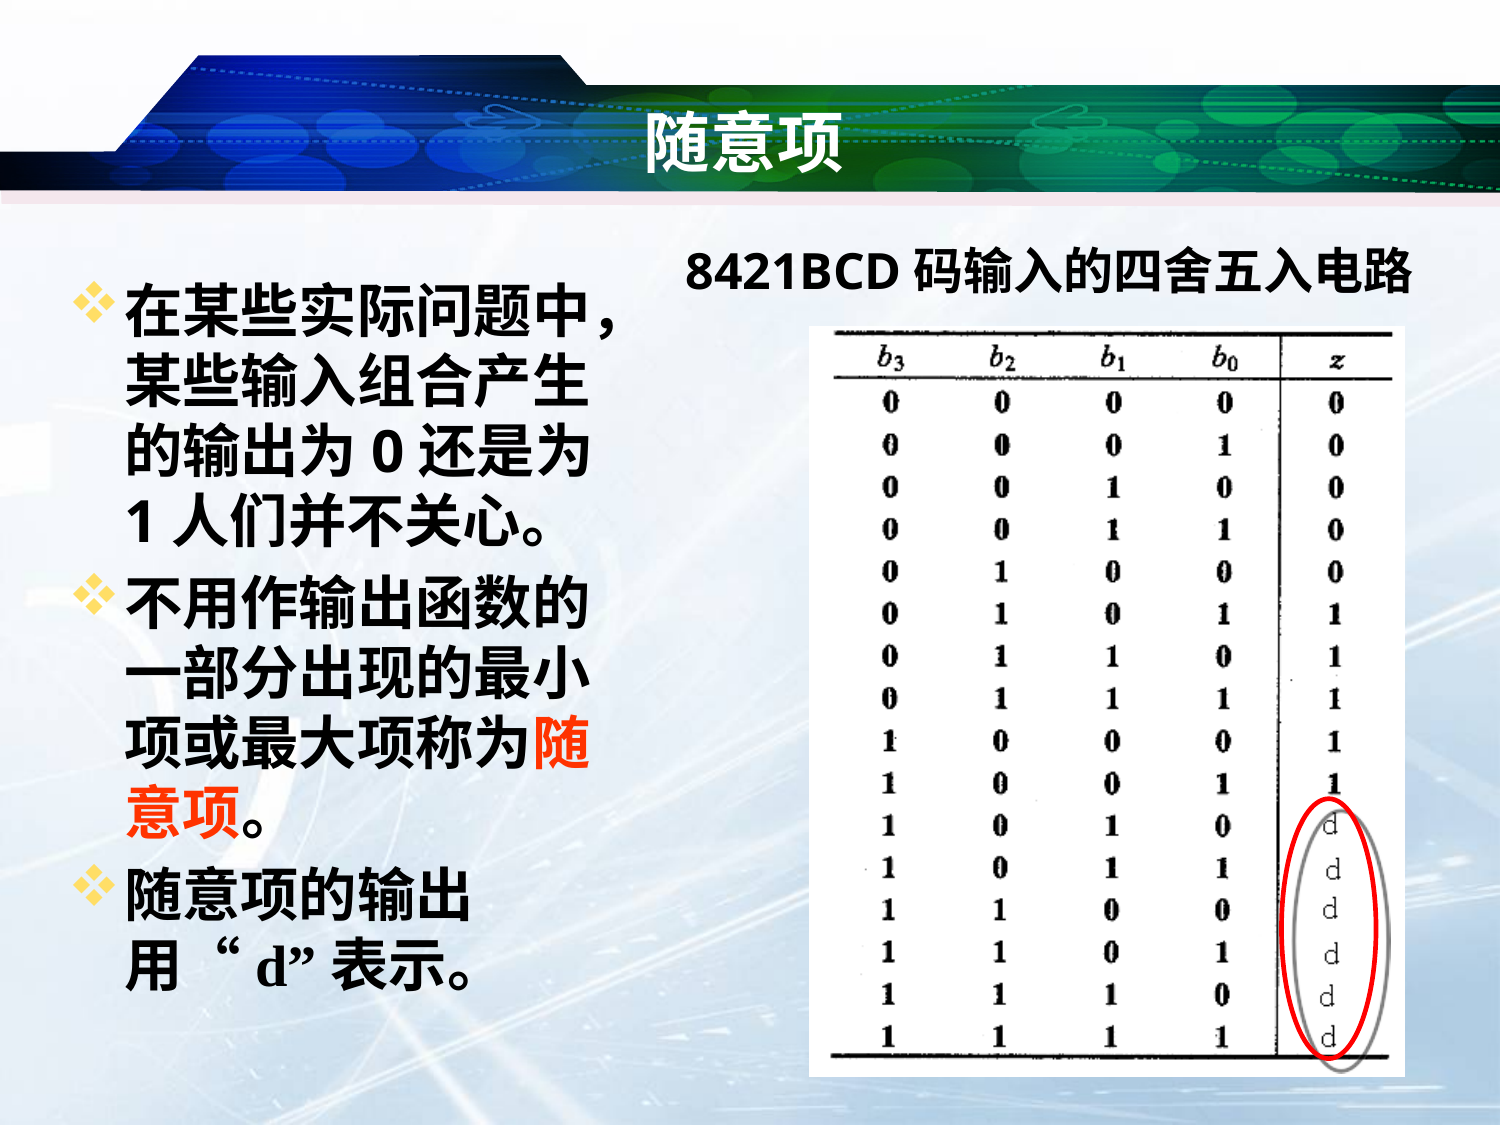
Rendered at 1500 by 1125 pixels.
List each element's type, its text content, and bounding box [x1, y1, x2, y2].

picture [0, 0, 1500, 1125]
title 随意项 [99, 94, 1388, 188]
list 在某些实际问题中，某些输入组合产生的输出为0还是为1人们并不关心。 不用作输出函数的一部分出现的最小项或最大项称为随意项。 随意项的输出用“d”表示。 [52, 266, 656, 1062]
text_box 8421BCD码输入的四舍五入电路 [670, 231, 1429, 307]
